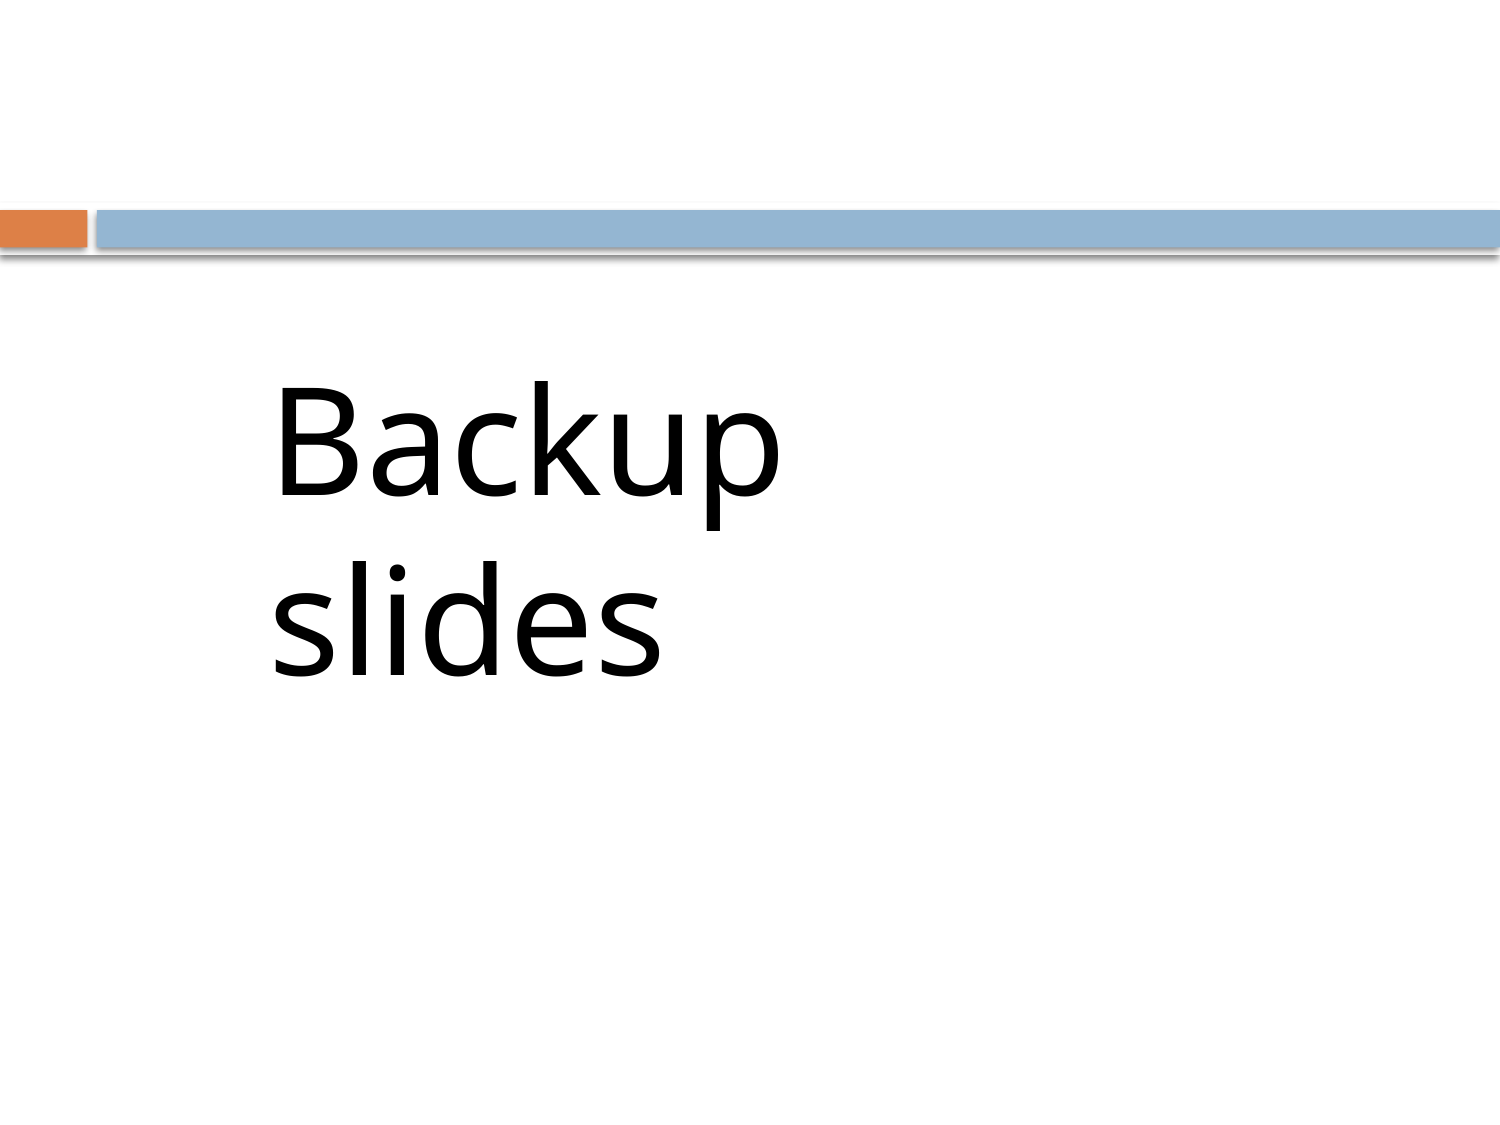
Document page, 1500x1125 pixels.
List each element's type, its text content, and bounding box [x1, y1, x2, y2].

text_box Backup slides [253, 338, 1117, 713]
